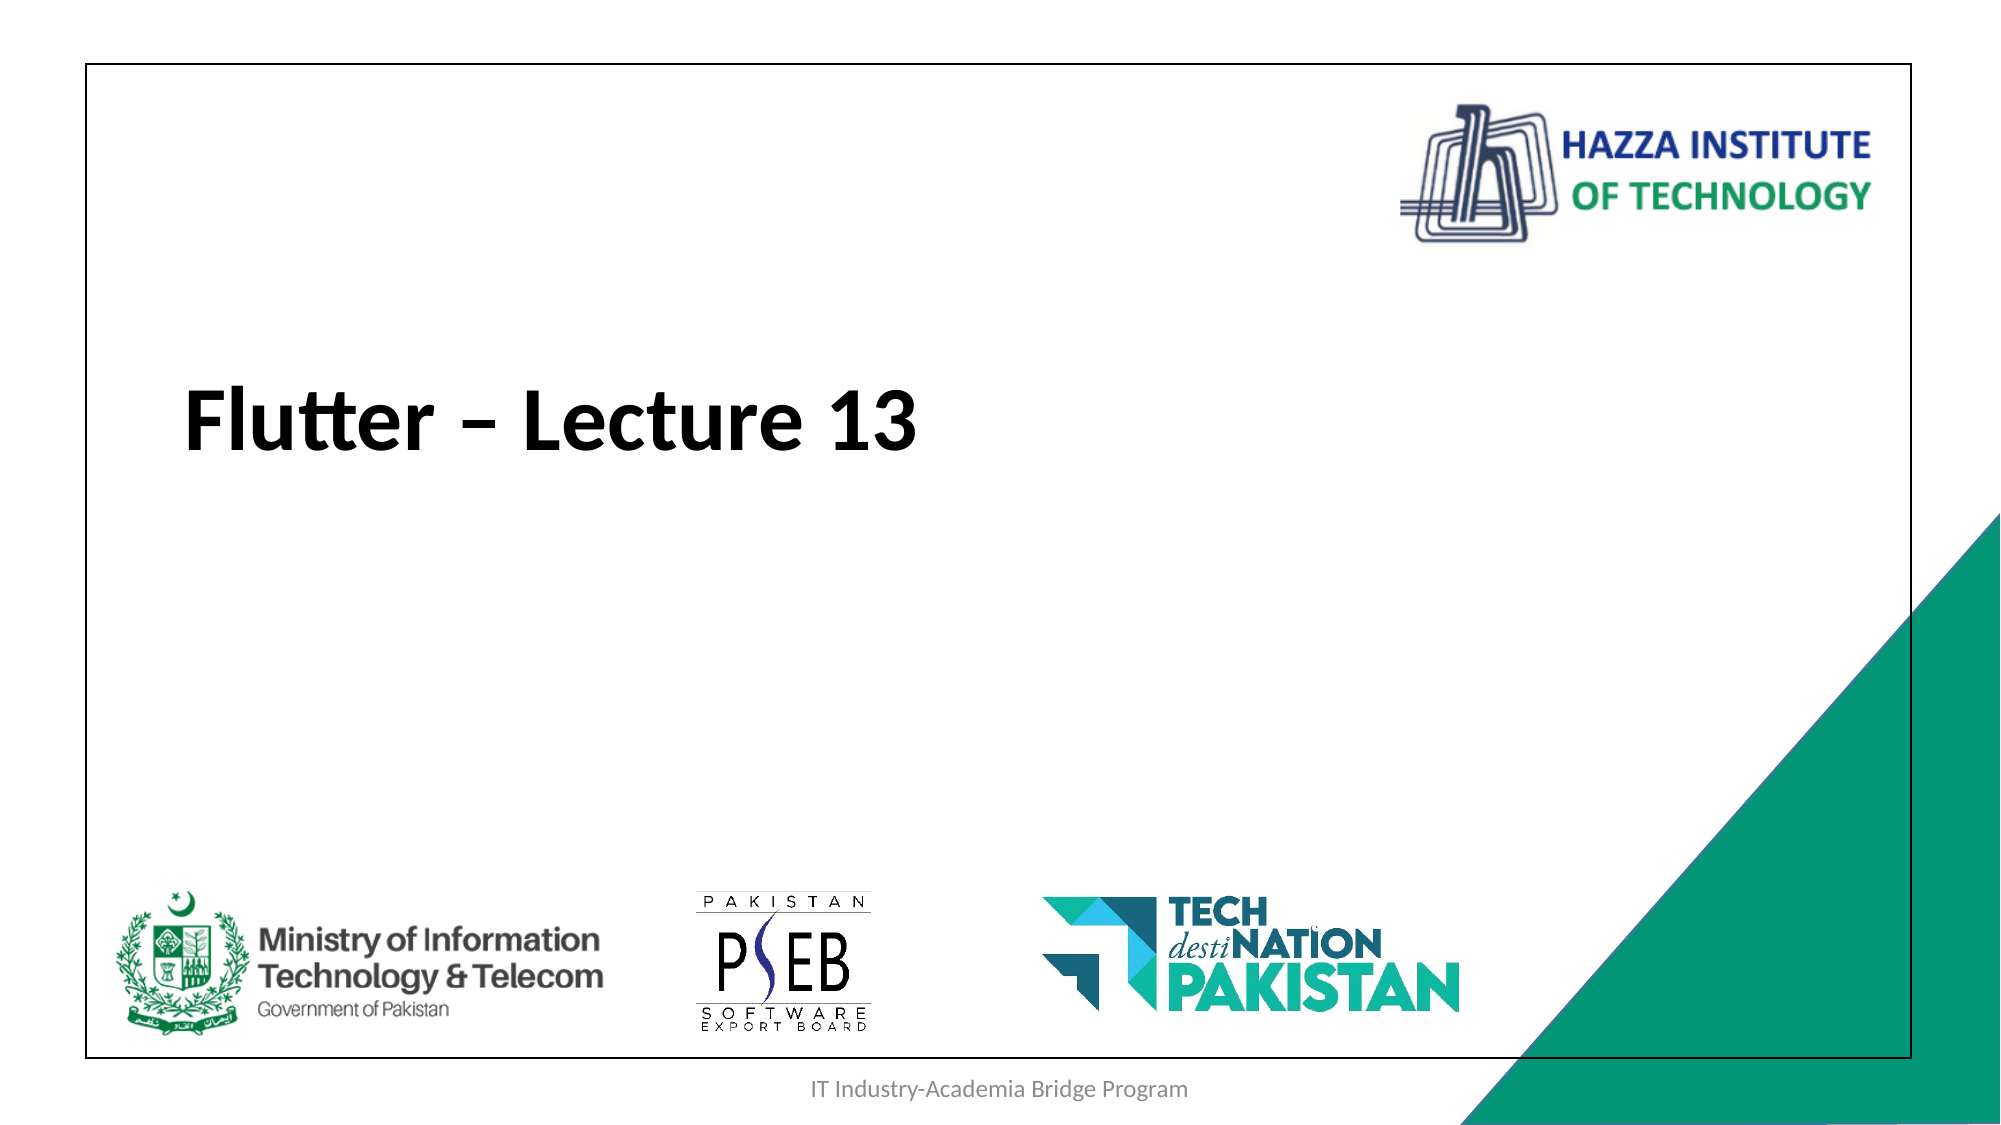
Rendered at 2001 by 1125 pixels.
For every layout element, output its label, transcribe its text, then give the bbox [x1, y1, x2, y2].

text_box [1460, 512, 2000, 1125]
picture [696, 891, 871, 1036]
picture [1040, 867, 1462, 1036]
footer IT Industry-Academia Bridge Program [662, 1057, 1338, 1118]
picture [115, 891, 605, 1036]
text_box [85, 63, 1912, 1059]
picture [1392, 100, 1889, 248]
text_box Flutter – Lecture 13 [169, 351, 1291, 477]
